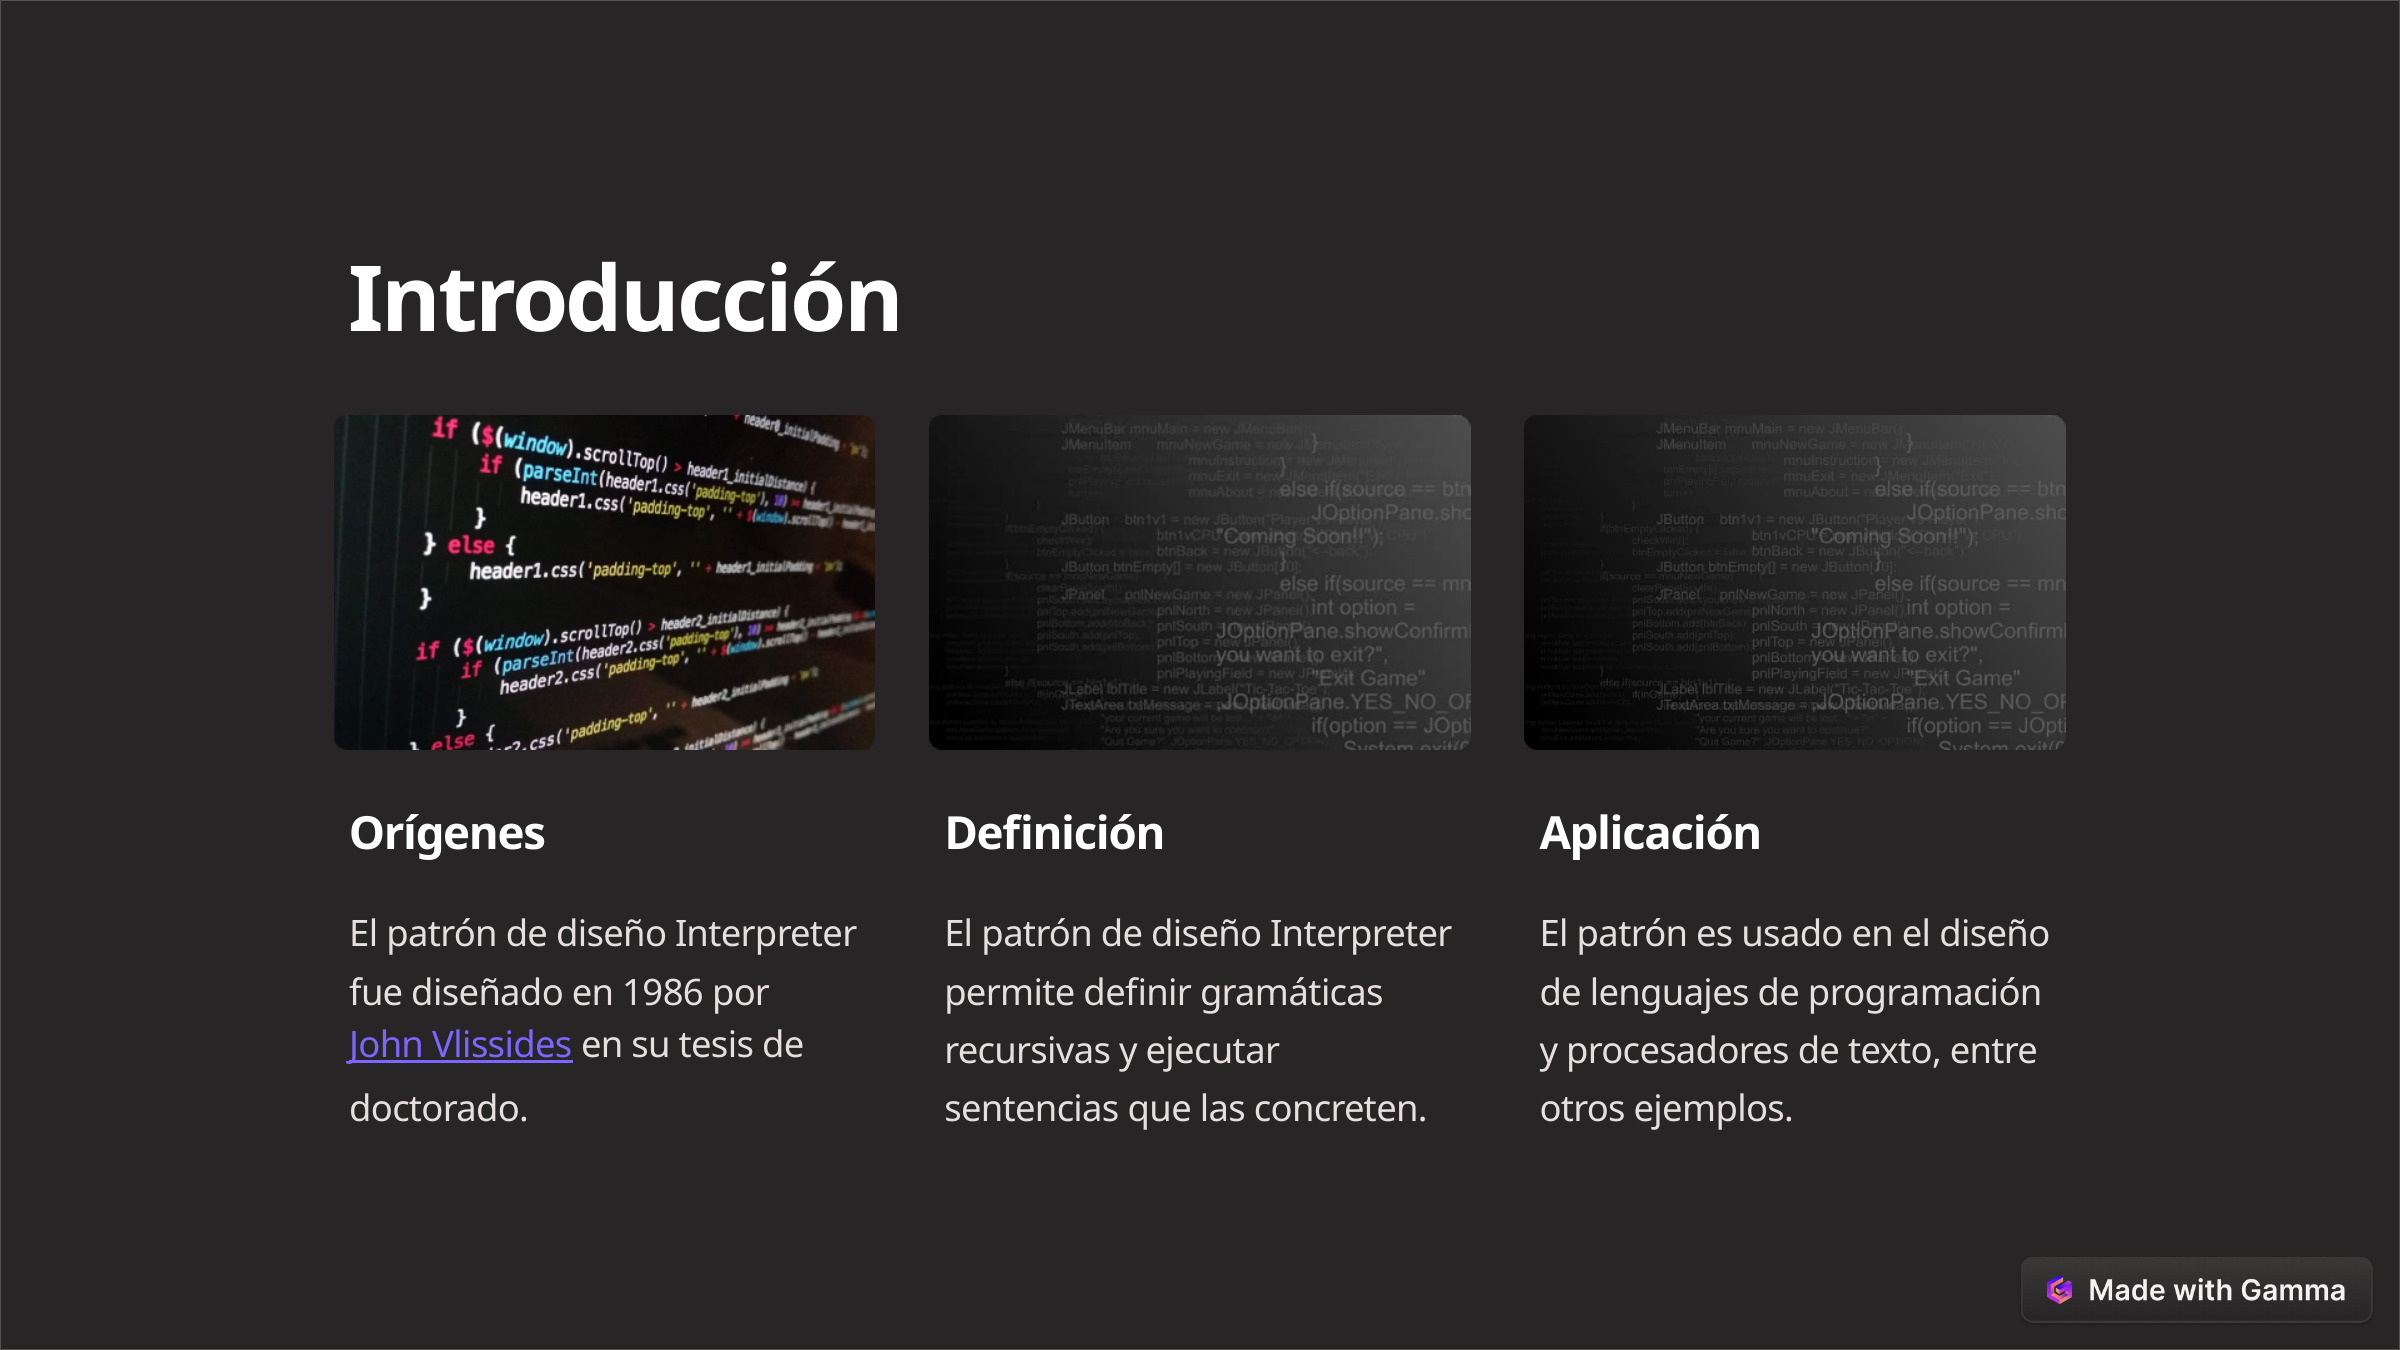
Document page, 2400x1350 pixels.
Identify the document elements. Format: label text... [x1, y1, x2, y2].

text_box El patrón de diseño Interpreter fue diseñado en 1986 por John Vlissides en su tesis de doctorado. [334, 888, 875, 1122]
text_box [0, 0, 2400, 1350]
text_box El patrón es usado en el diseño de lenguajes de programación y procesadores de texto, entre otros ejemplos. [1524, 888, 2066, 1122]
text_box El patrón de diseño Interpreter permite definir gramáticas recursivas y ejecutar sentencias que las concreten. [929, 888, 1471, 1122]
text_box Aplicación [1524, 794, 1890, 852]
picture [929, 415, 1471, 750]
picture [2008, 1244, 2385, 1335]
text_box Definición [929, 794, 1295, 852]
text_box Introducción [334, 228, 1064, 343]
text_box Orígenes [334, 794, 699, 852]
picture [334, 415, 875, 750]
picture [1524, 415, 2066, 750]
